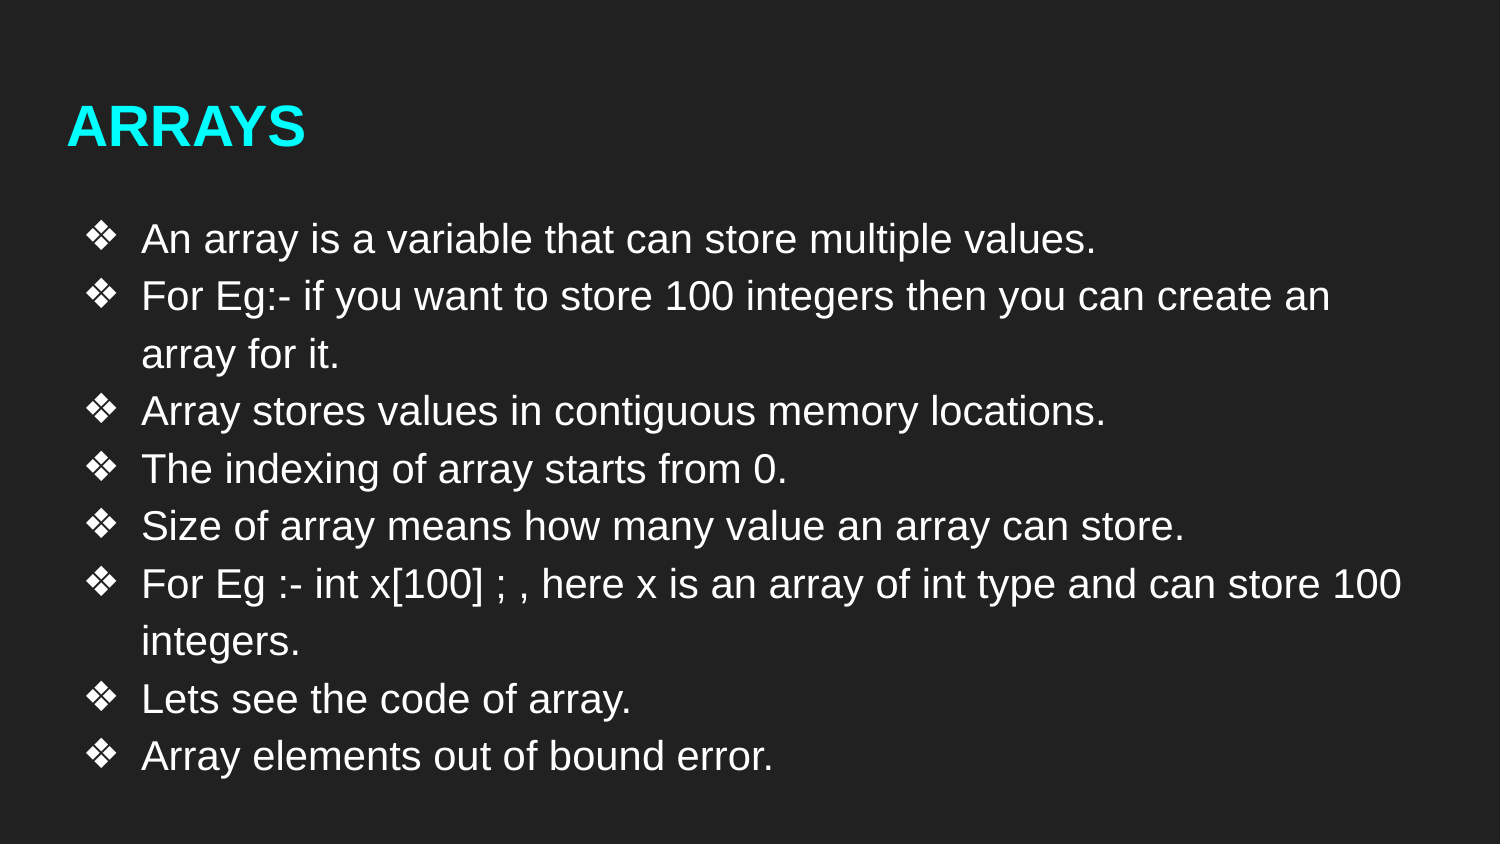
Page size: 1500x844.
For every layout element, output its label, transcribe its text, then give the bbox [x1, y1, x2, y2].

title ARRAYS [51, 72, 1449, 167]
list An array is a variable that can store multiple values. For Eg:- if you want to store 100 integers then you can create an array for it. Array stores values in contiguous memory locations. The indexing of array starts from 0. Size of array means how many value an array can store. For Eg :- int x[100] ; , here x is an array of int type and can store 100 integers. Lets see the code of array. Array elements out of bound error. [51, 189, 1449, 502]
